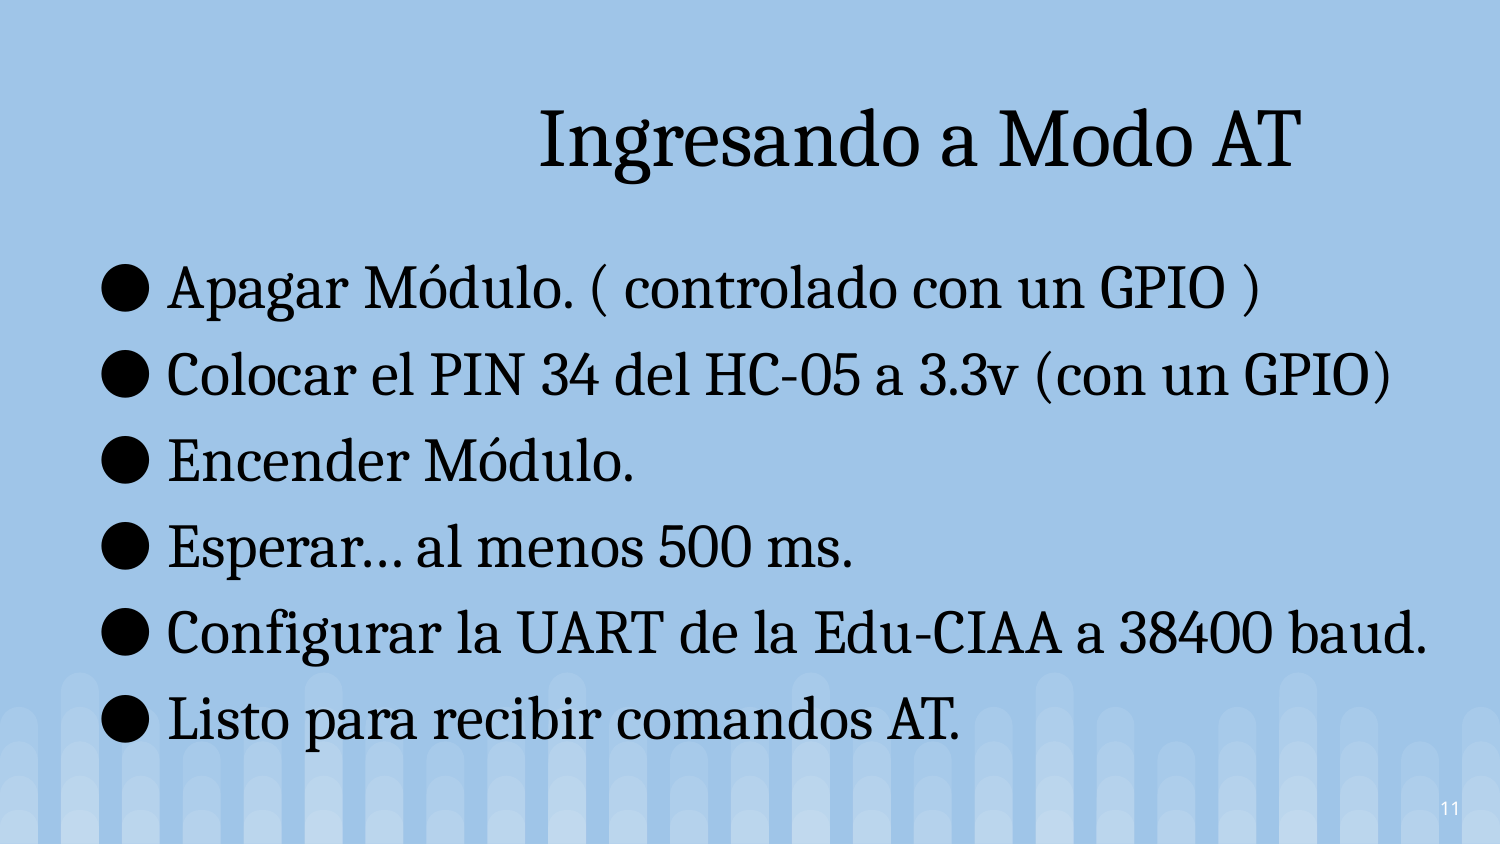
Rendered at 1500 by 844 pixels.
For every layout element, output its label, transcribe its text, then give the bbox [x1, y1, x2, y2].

slide_number ‹#› [1386, 777, 1477, 842]
title Ingresando a Modo AT Apagar Módulo. ( controlado con un GPIO ) Colocar el PIN 34 del HC-05 a 3.3v (con un GPIO) Encender Módulo. Esperar… al menos 500 ms. Configurar la UART de la Edu-CIAA a 38400 baud. Listo para recibir comandos AT. [77, 0, 1500, 821]
